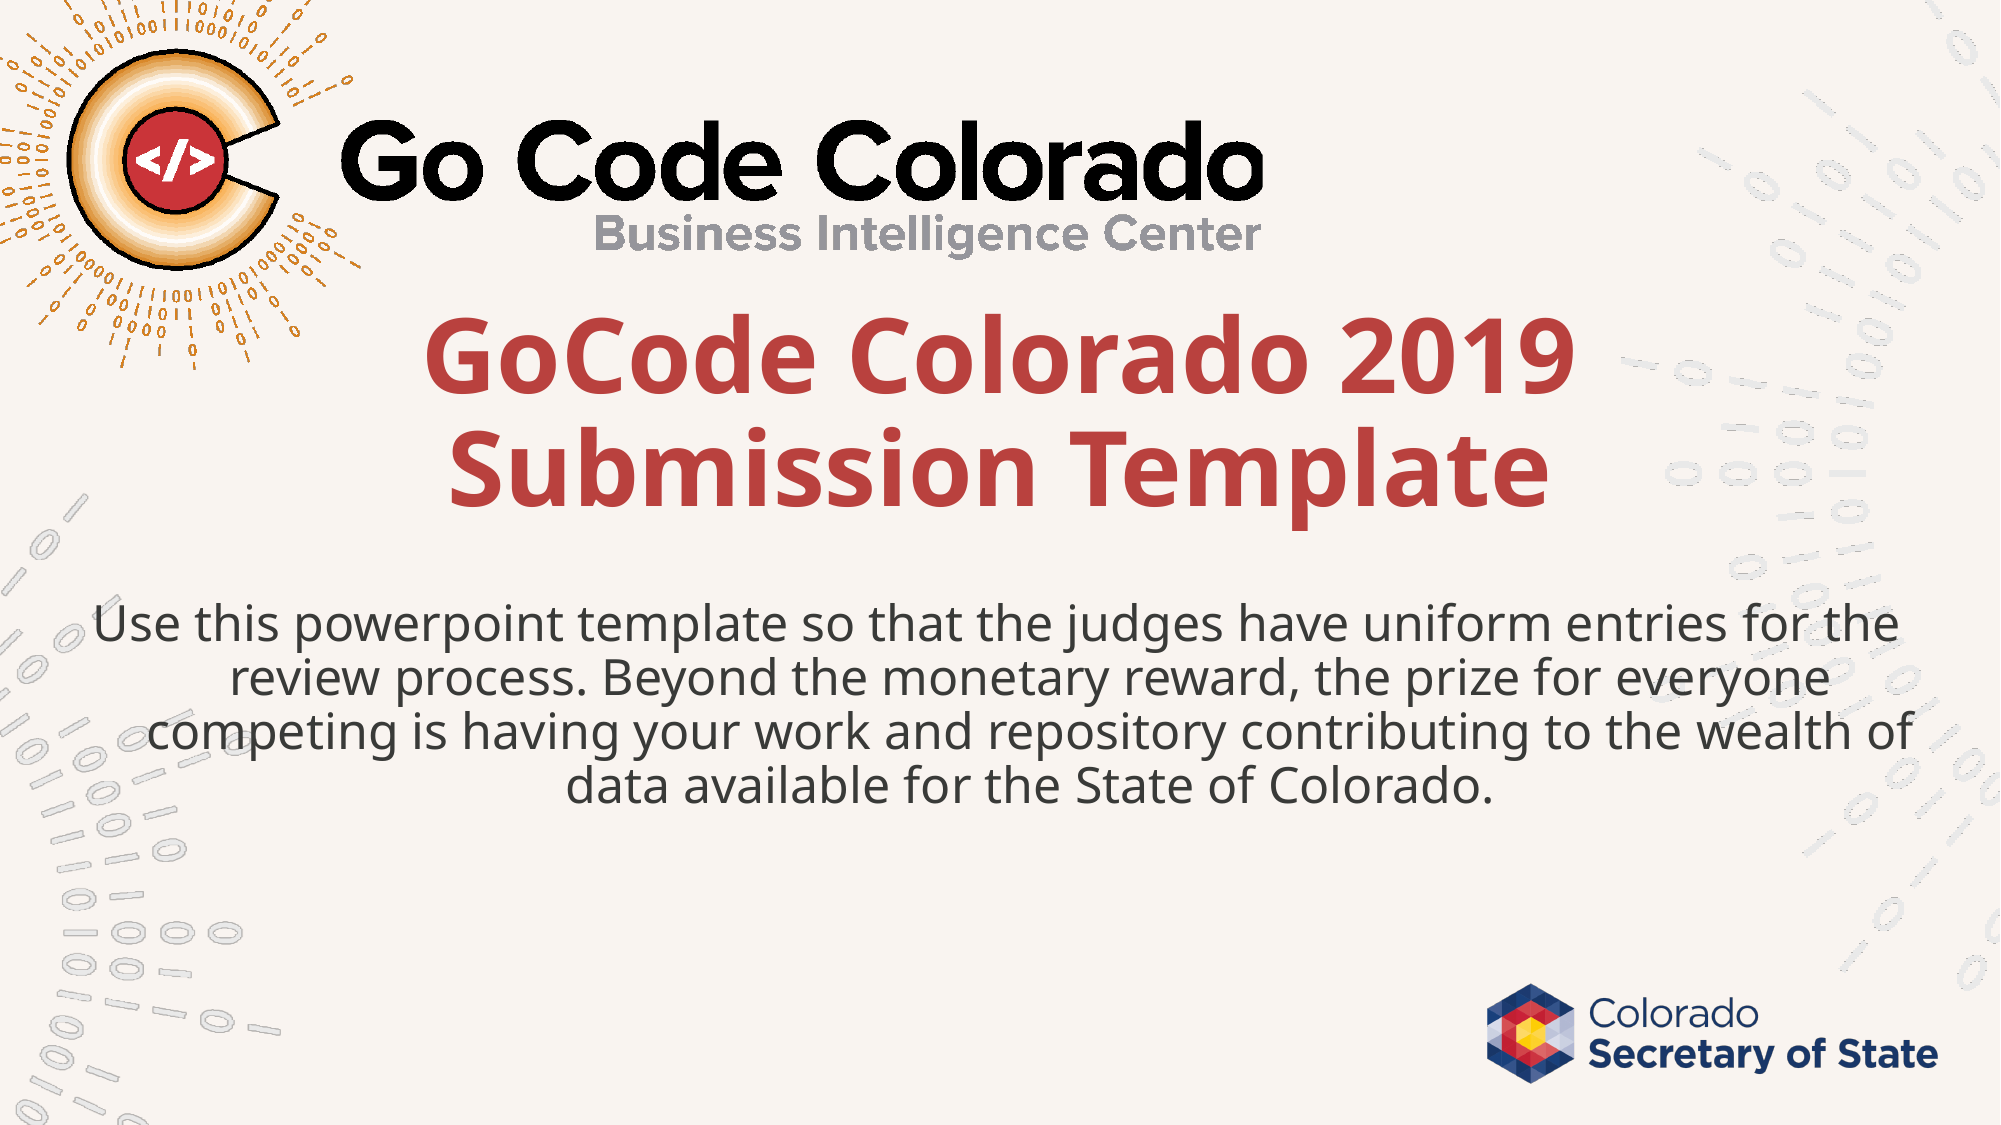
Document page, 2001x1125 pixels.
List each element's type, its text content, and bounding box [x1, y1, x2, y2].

picture [1487, 0, 2000, 1119]
title GoCode Colorado 2019 Submission Template [249, 259, 1750, 536]
picture [0, 0, 1263, 1125]
subtitle Use this powerpoint template so that the judges have uniform entries for the review process. Beyond the monetary reward, the prize for everyone competing is having your work and repository contributing to the wealth of data available for the State of Colorado. [49, 590, 1938, 961]
